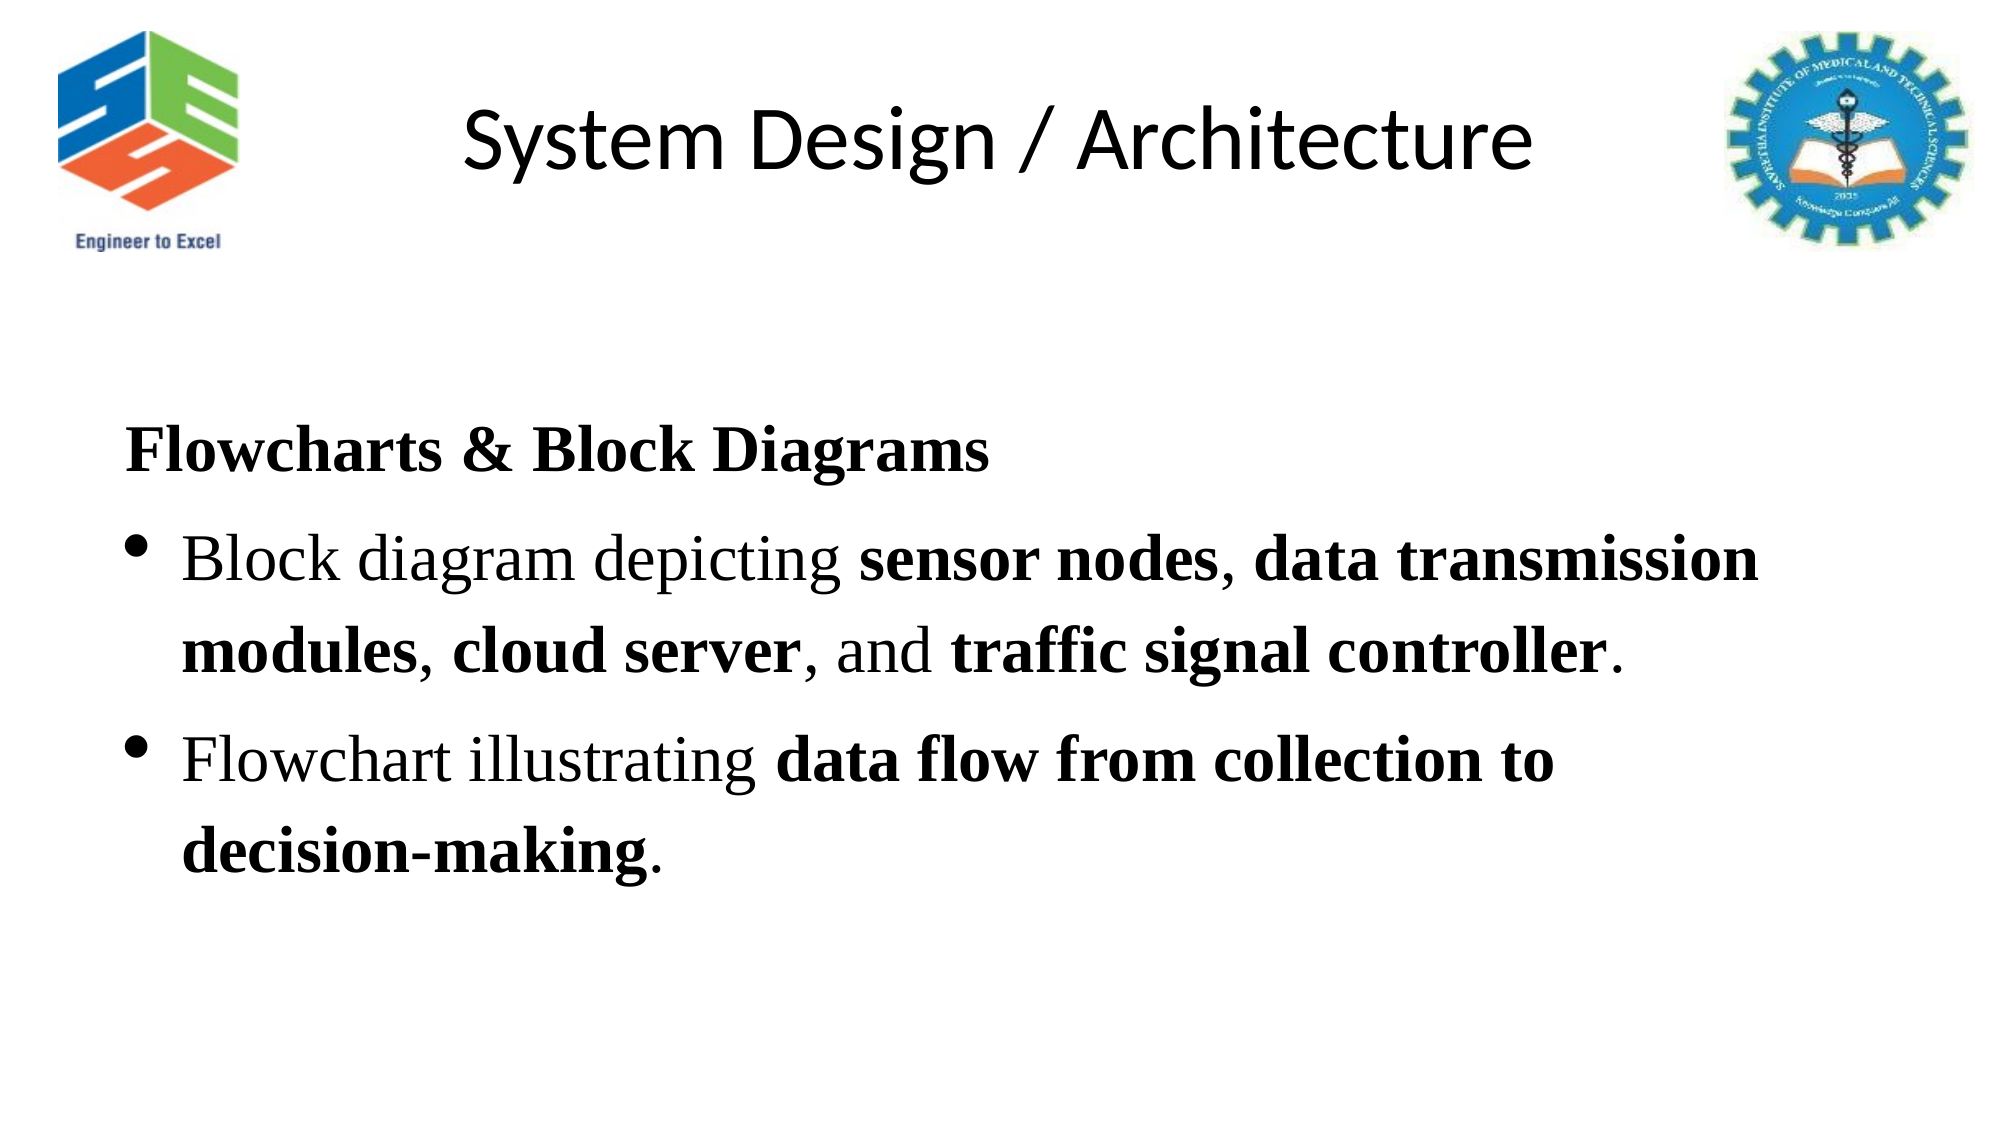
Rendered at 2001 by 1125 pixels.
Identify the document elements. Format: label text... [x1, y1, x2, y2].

text_box Flowcharts & Block Diagrams Block diagram depicting sensor nodes, data transmission modules, cloud server, and traffic signal controller. Flowchart illustrating data flow from collection to decision-making. [125, 375, 1763, 1001]
picture [1724, 31, 1975, 252]
title System Design / Architecture [413, 75, 1587, 266]
picture [58, 31, 240, 252]
